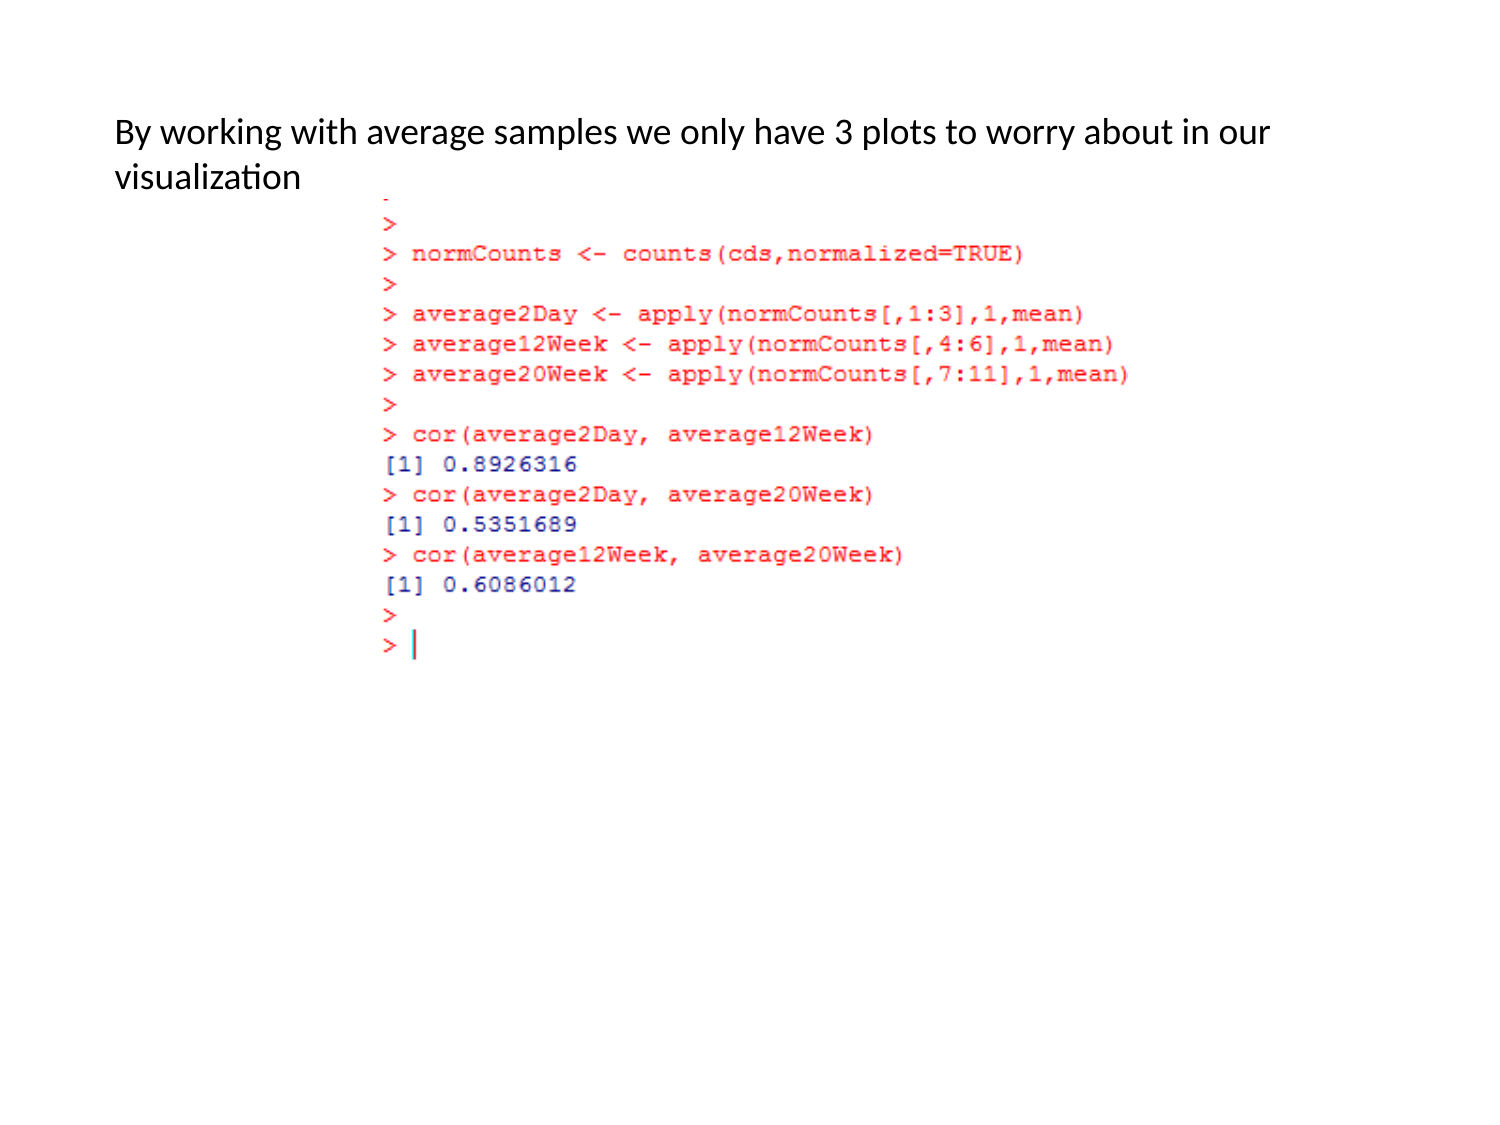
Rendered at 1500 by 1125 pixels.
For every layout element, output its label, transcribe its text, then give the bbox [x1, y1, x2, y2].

text_box By working with average samples we only have 3 plots to worry about in our visualization [99, 99, 1450, 205]
picture [374, 199, 1129, 676]
